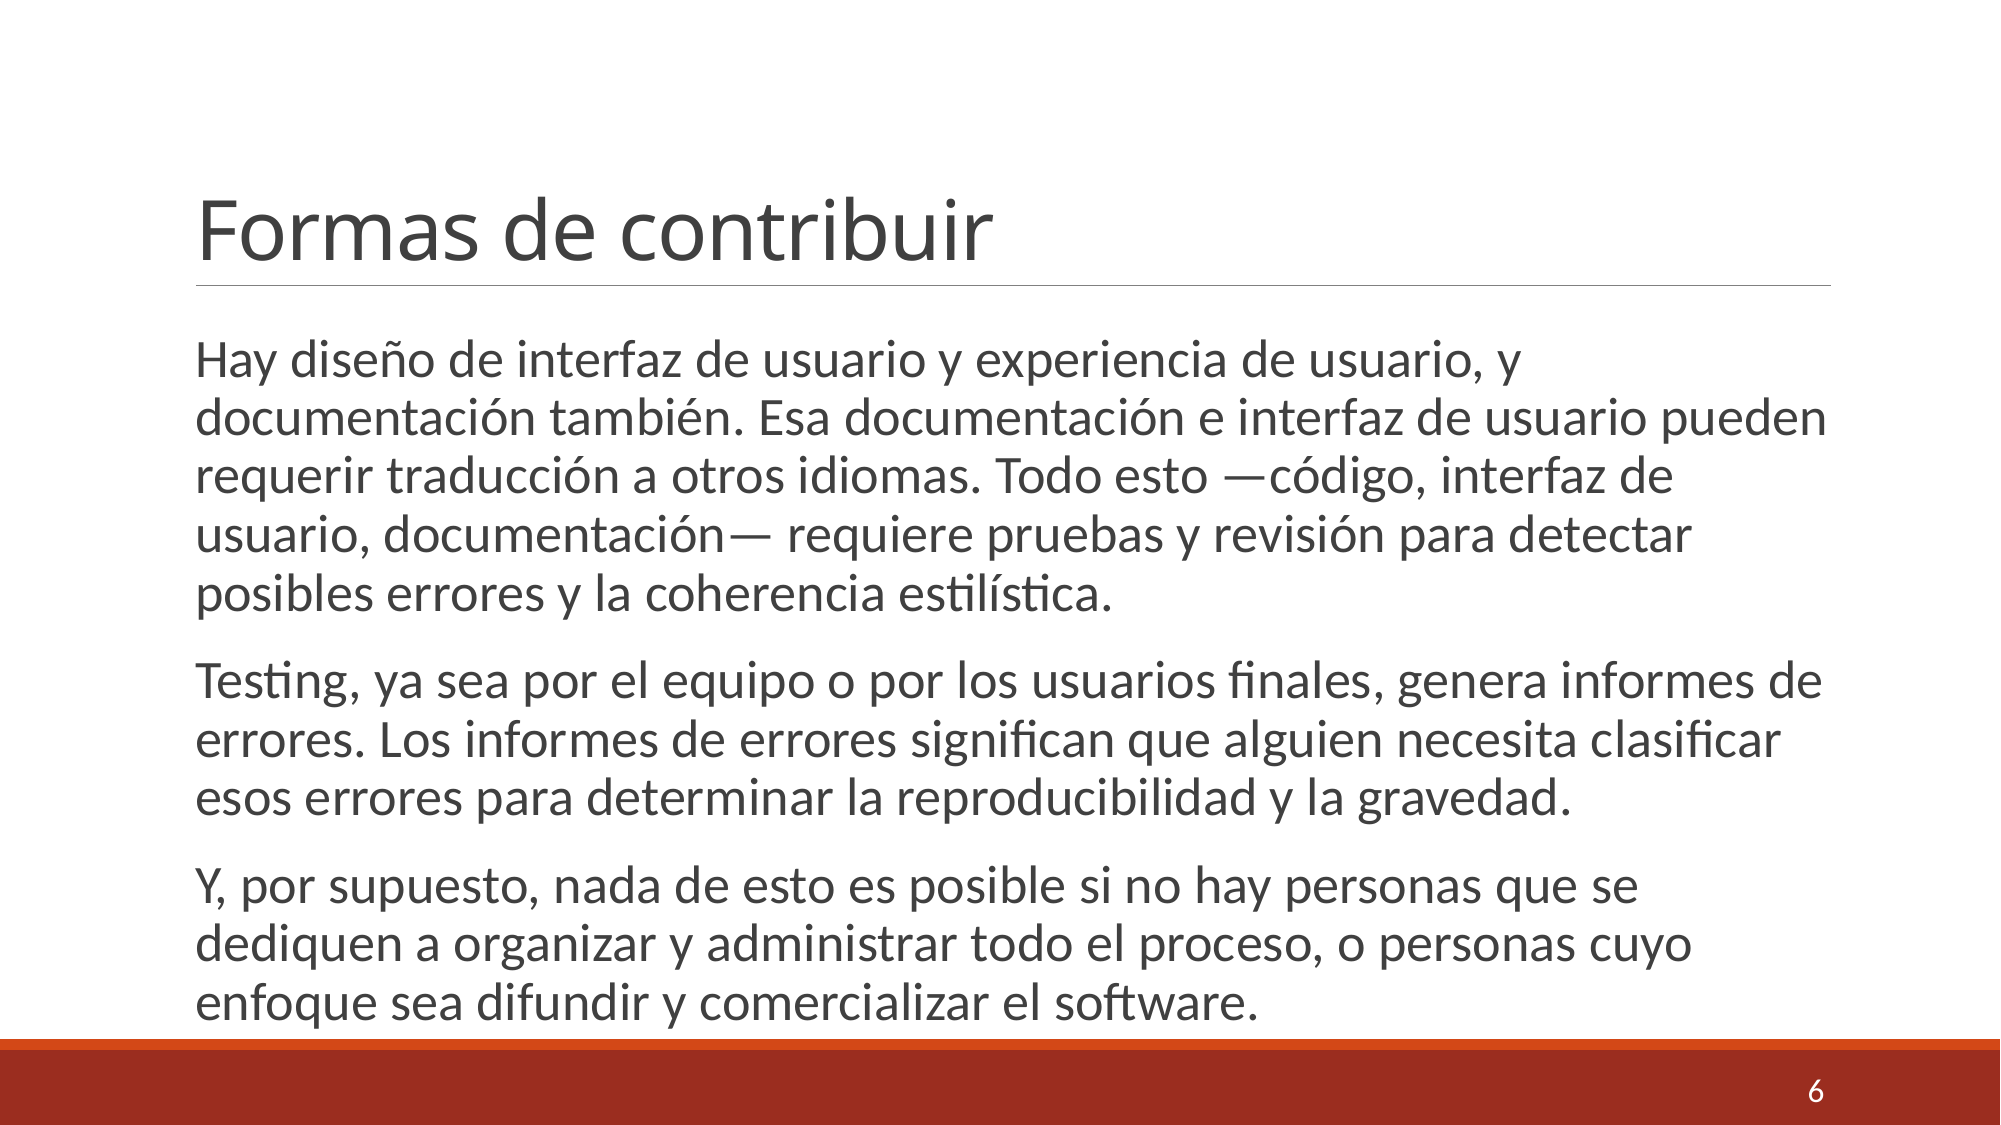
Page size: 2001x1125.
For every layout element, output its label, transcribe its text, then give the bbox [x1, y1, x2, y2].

title Formas de contribuir [180, 47, 1883, 285]
slide_number 6 [1624, 1059, 1840, 1120]
list Hay diseño de interfaz de usuario y experiencia de usuario, y documentación también. Esa documentación e interfaz de usuario pueden requerir traducción a otros idiomas. Todo esto —código, interfaz de usuario, documentación— requiere pruebas y revisión para detectar posibles errores y la coherencia estilística. Testing, ya sea por el equipo o por los usuarios finales, genera informes de errores. Los informes de errores significan que alguien necesita clasificar esos errores para determinar la reproducibilidad y la gravedad. Y, por supuesto, nada de esto es posible si no hay personas que se dediquen a organizar y administrar todo el proceso, o personas cuyo enfoque sea difundir y comercializar el software. [180, 322, 1840, 867]
